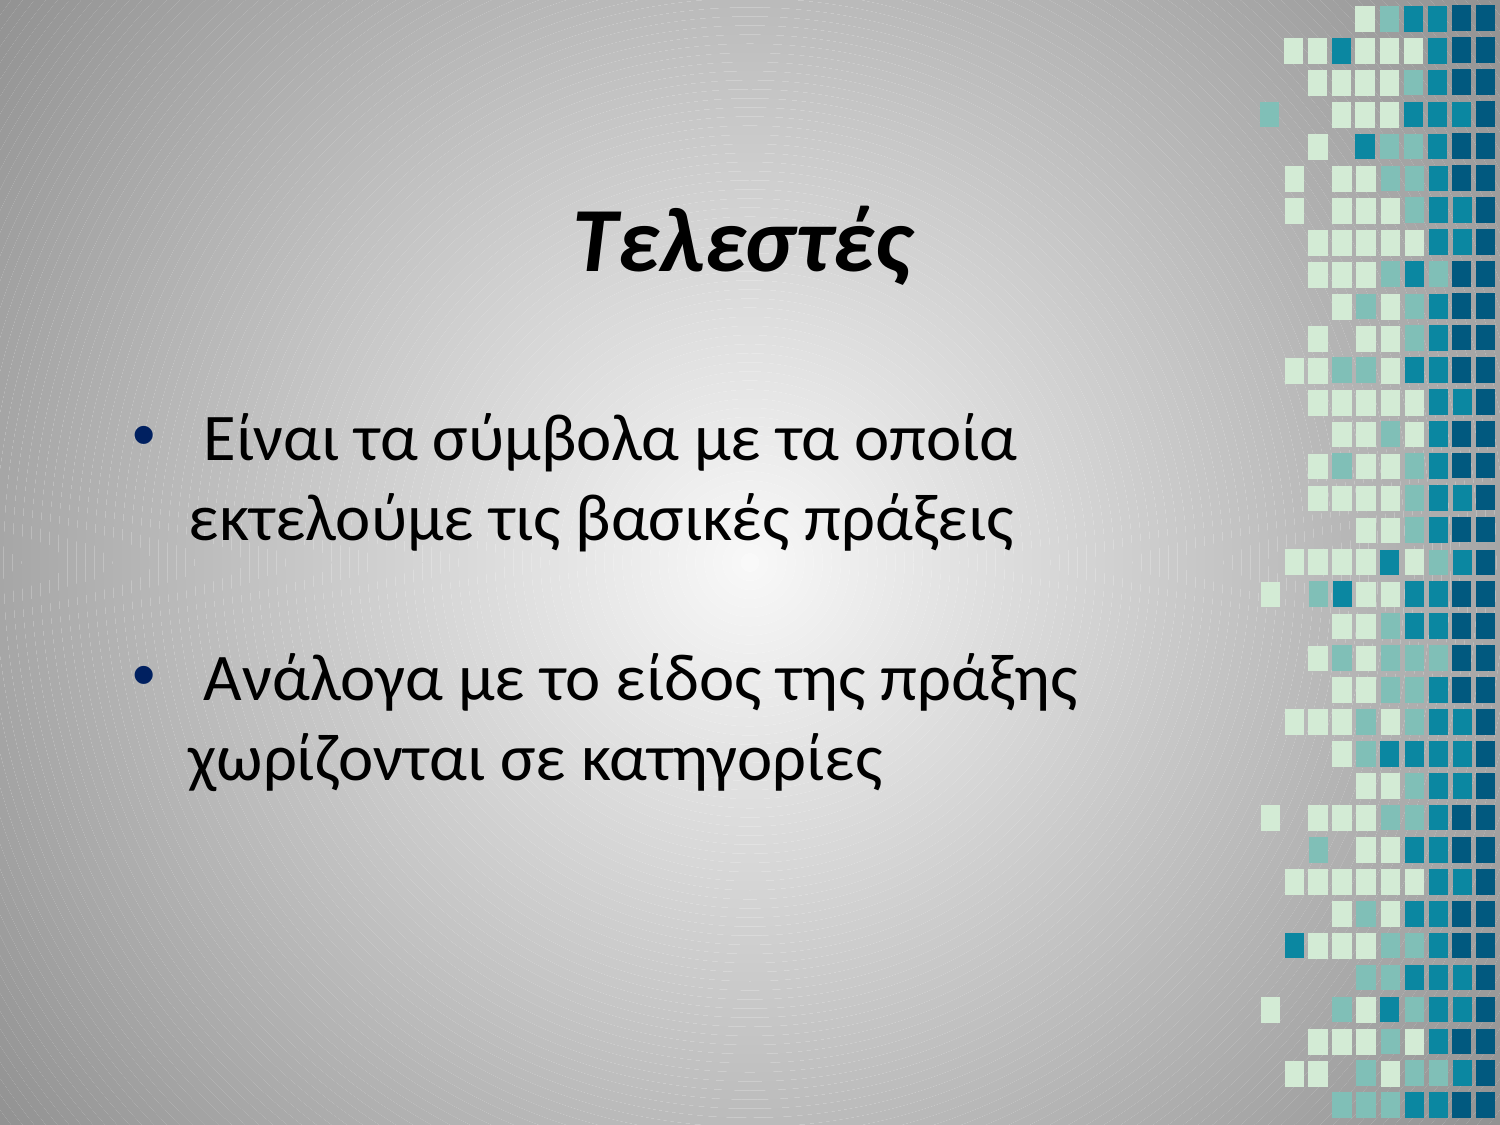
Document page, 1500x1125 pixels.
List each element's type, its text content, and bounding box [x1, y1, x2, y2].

list Είναι τα σύμβολα με τα οποία εκτελούμε τις βασικές πράξεις Ανάλογα με το είδος της πράξης χωρίζονται σε κατηγορίες [117, 379, 1227, 1031]
title Τελεστές [187, 117, 1297, 305]
